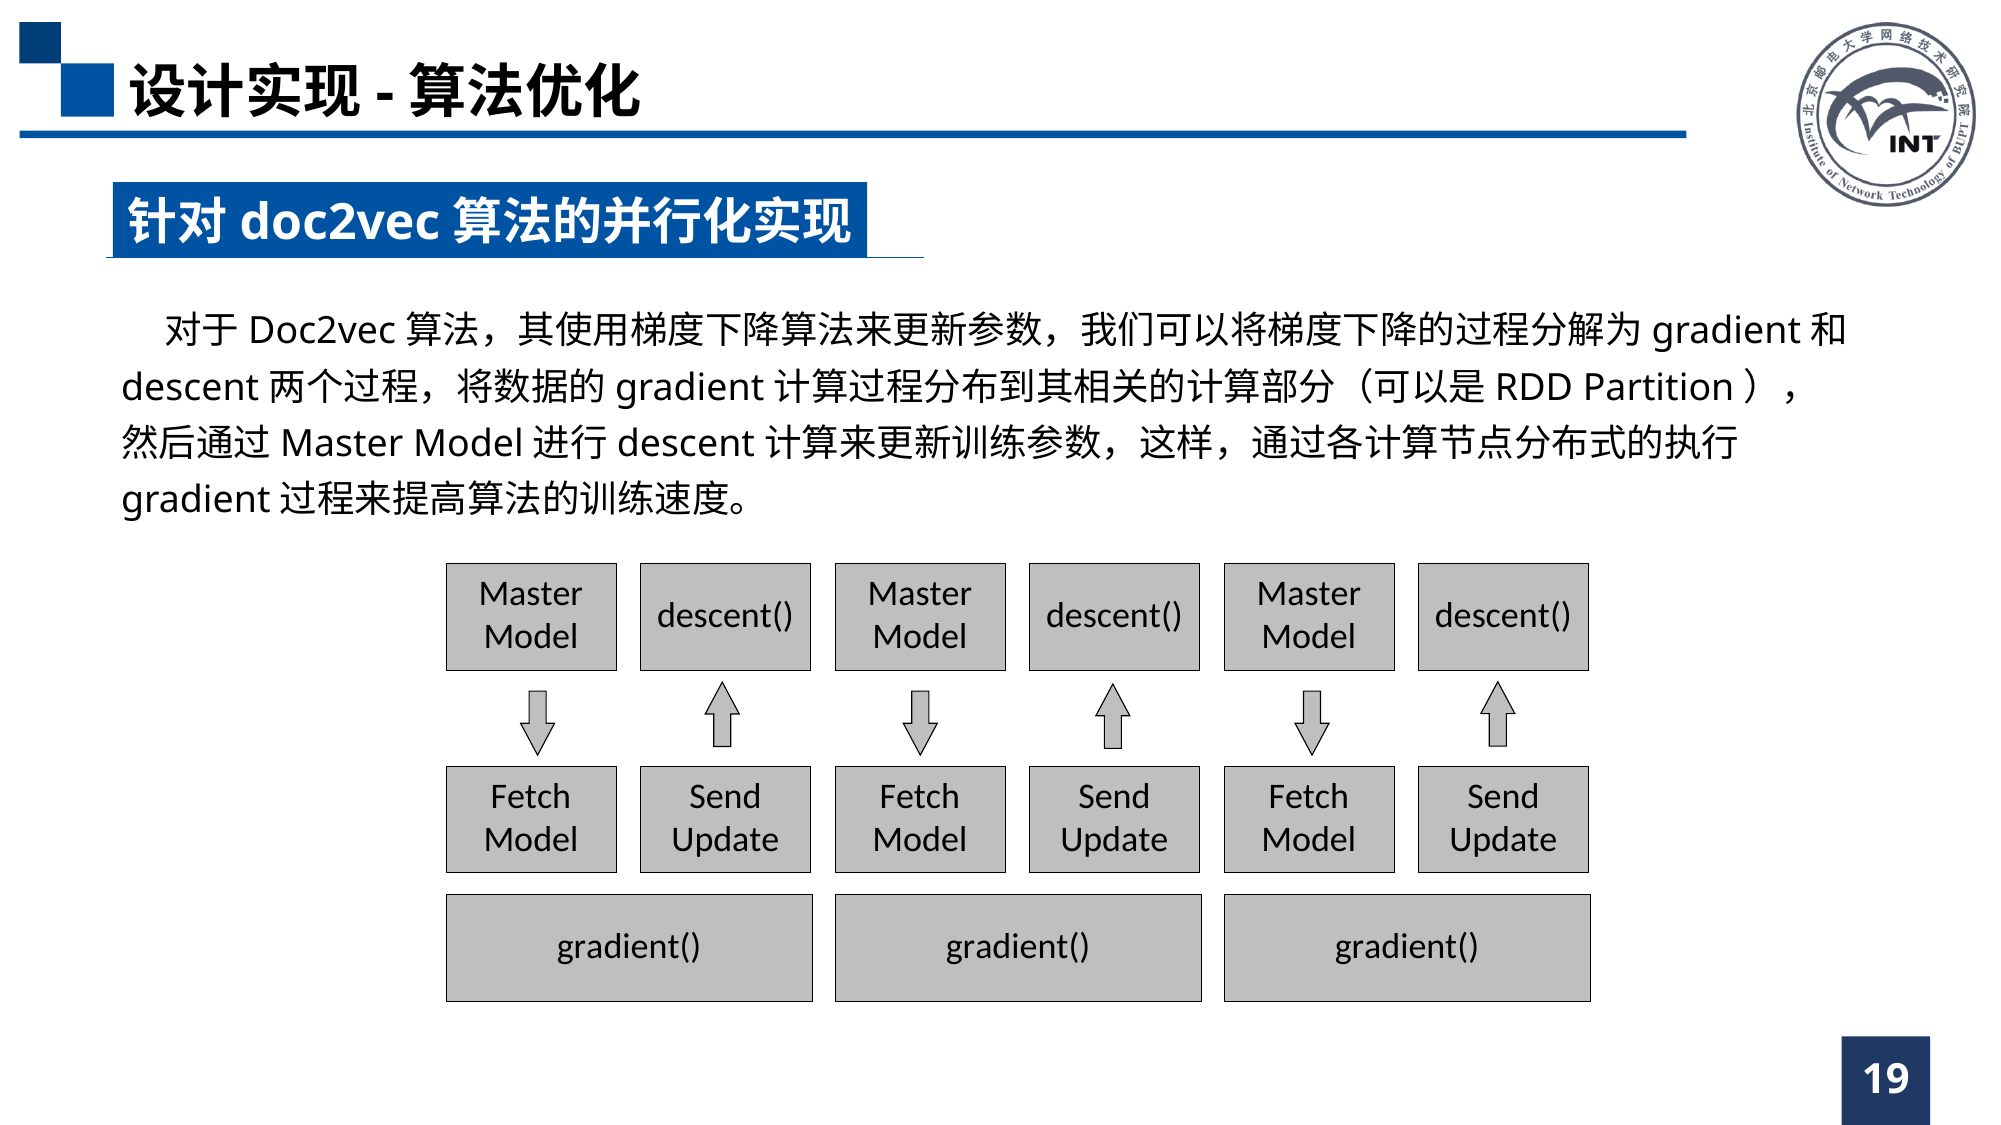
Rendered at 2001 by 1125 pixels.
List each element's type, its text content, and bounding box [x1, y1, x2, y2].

slide_number 19 [1771, 1050, 2000, 1111]
picture [443, 560, 1593, 1004]
text_box 对于Doc2vec算法，其使用梯度下降算法来更新参数，我们可以将梯度下降的过程分解为gradient和descent两个过程，将数据的gradient计算过程分布到其相关的计算部分（可以是RDD Partition），然后通过Master Model进行descent计算来更新训练参数，这样，通过各计算节点分布式的执行gradient过程来提高算法的训练速度。 [106, 287, 1868, 528]
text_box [106, 182, 924, 258]
text_box 设计实现-算法优化 [113, 47, 1000, 132]
